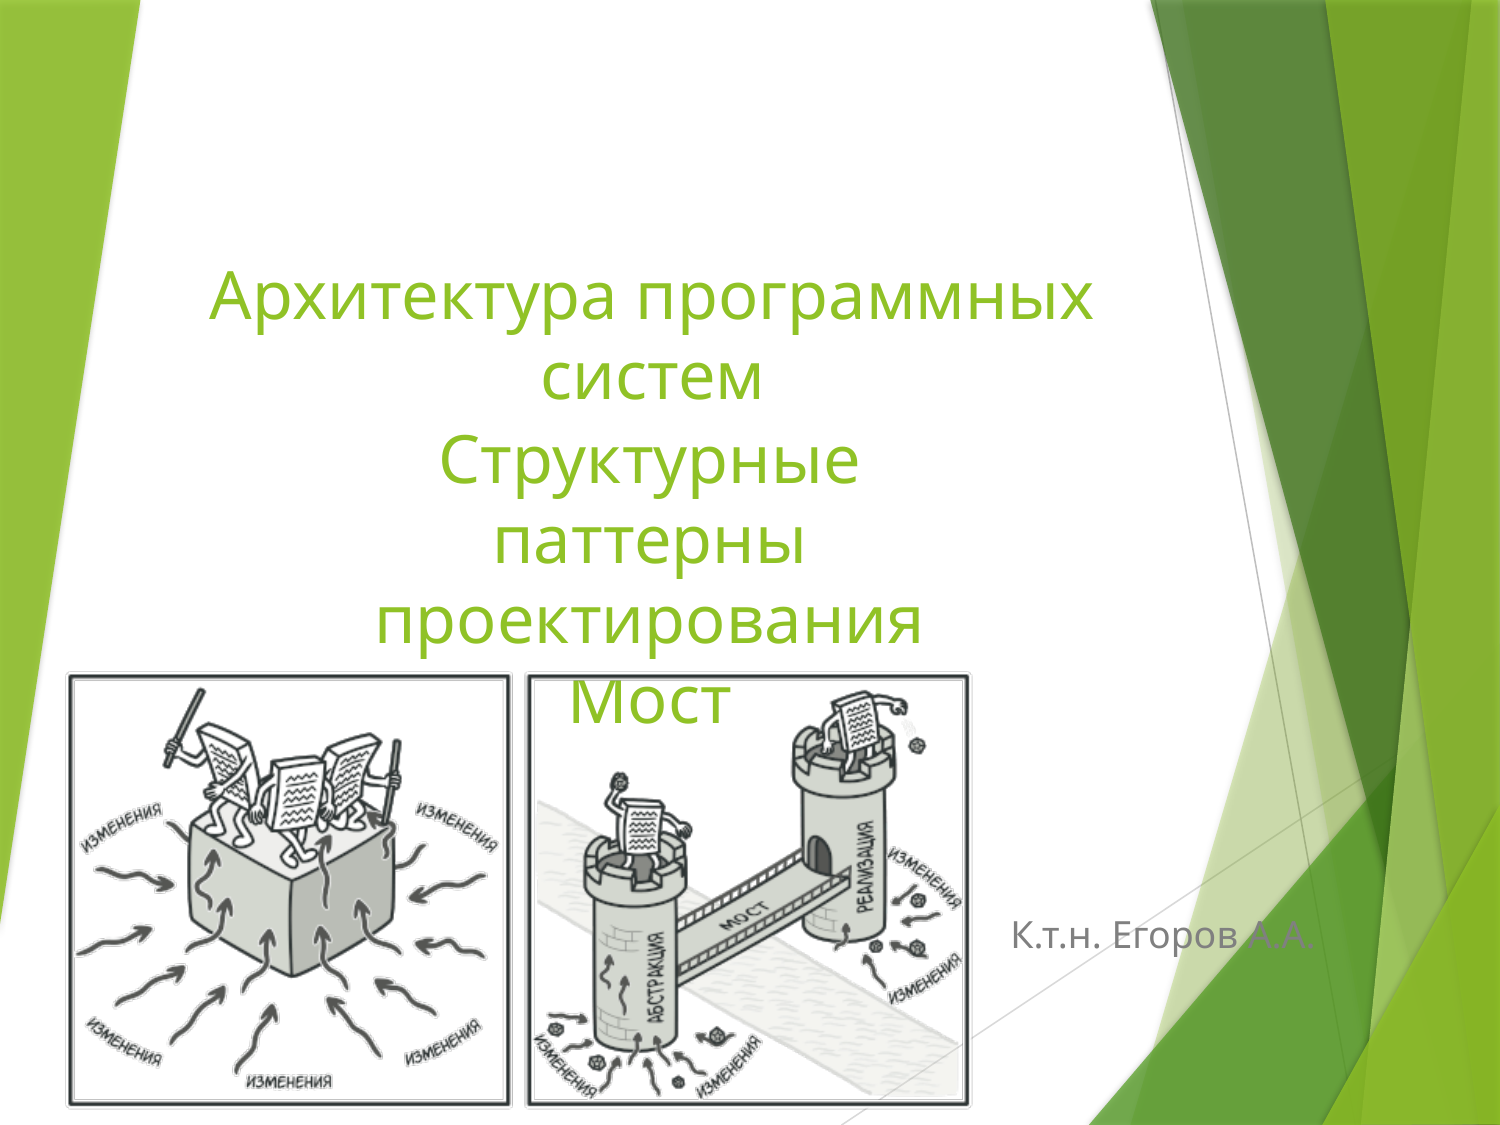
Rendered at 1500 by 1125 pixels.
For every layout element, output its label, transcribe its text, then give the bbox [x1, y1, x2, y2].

picture [49, 655, 988, 1125]
subtitle К.т.н. Егоров А.А. [991, 903, 1331, 1083]
text_box Структурные паттерны проектирования Мост [274, 409, 1025, 744]
title Архитектура программных систем [174, 149, 1131, 421]
